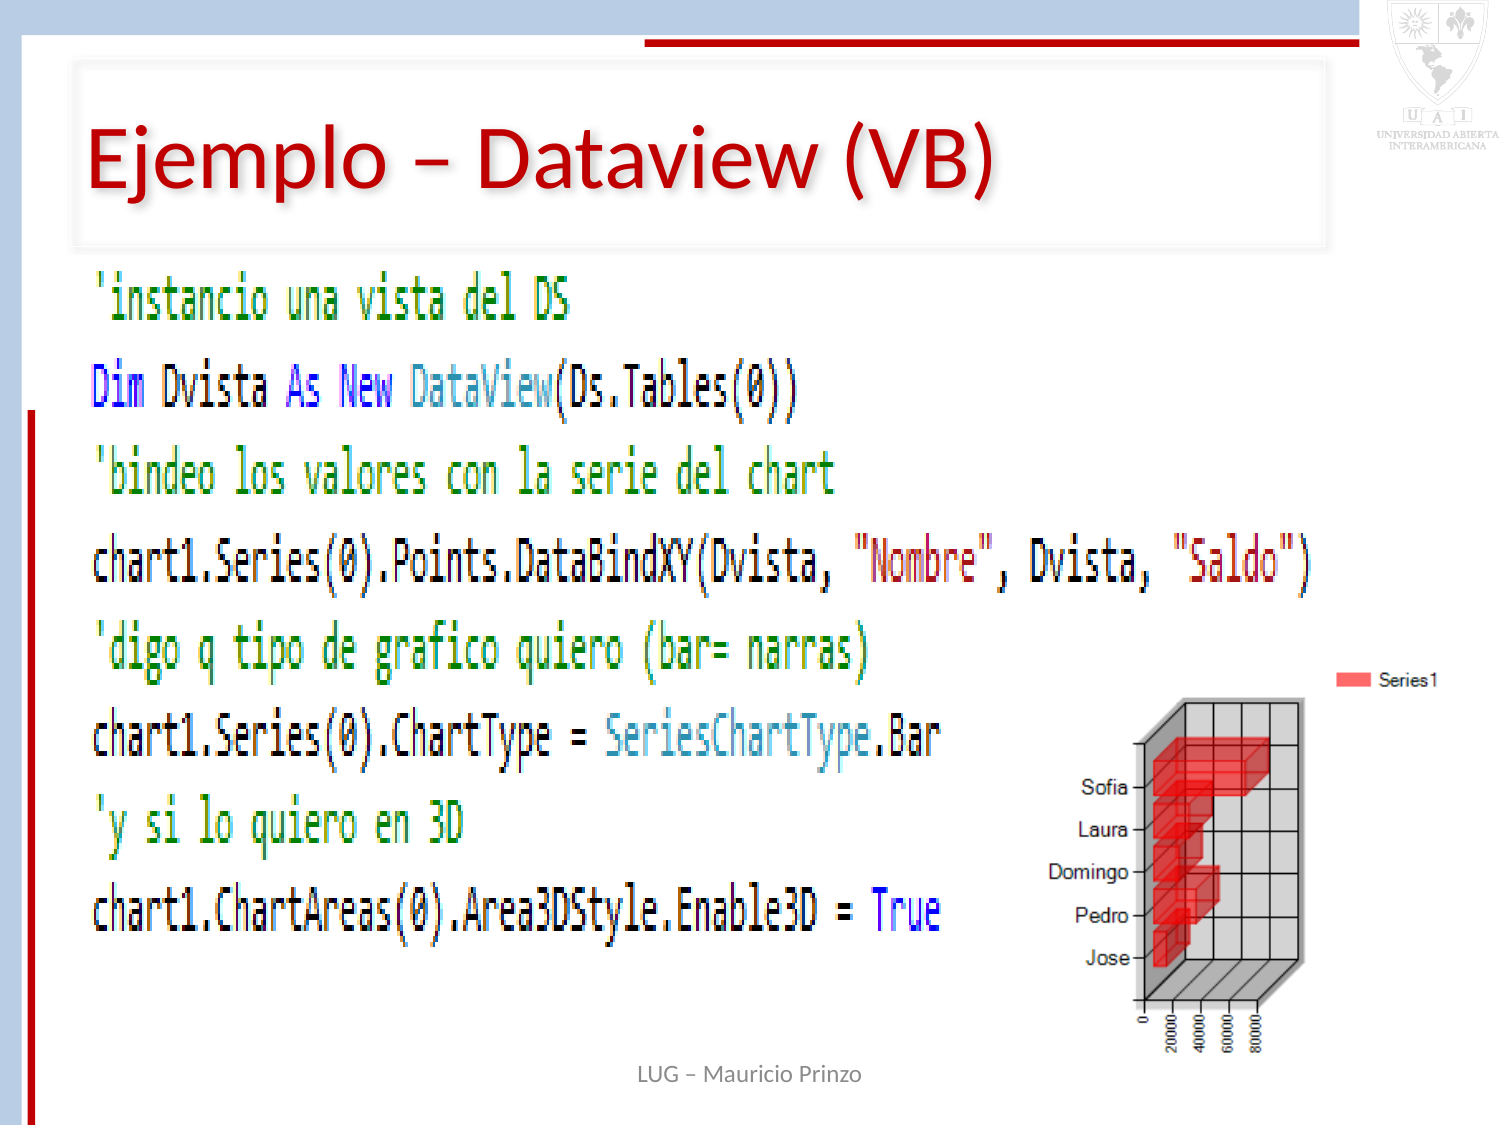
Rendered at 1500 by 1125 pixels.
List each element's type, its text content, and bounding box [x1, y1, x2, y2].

title Ejemplo – Dataview (VB) [70, 58, 1325, 247]
picture [64, 255, 1459, 1107]
footer LUG – Mauricio Prinzo [512, 1042, 988, 1103]
